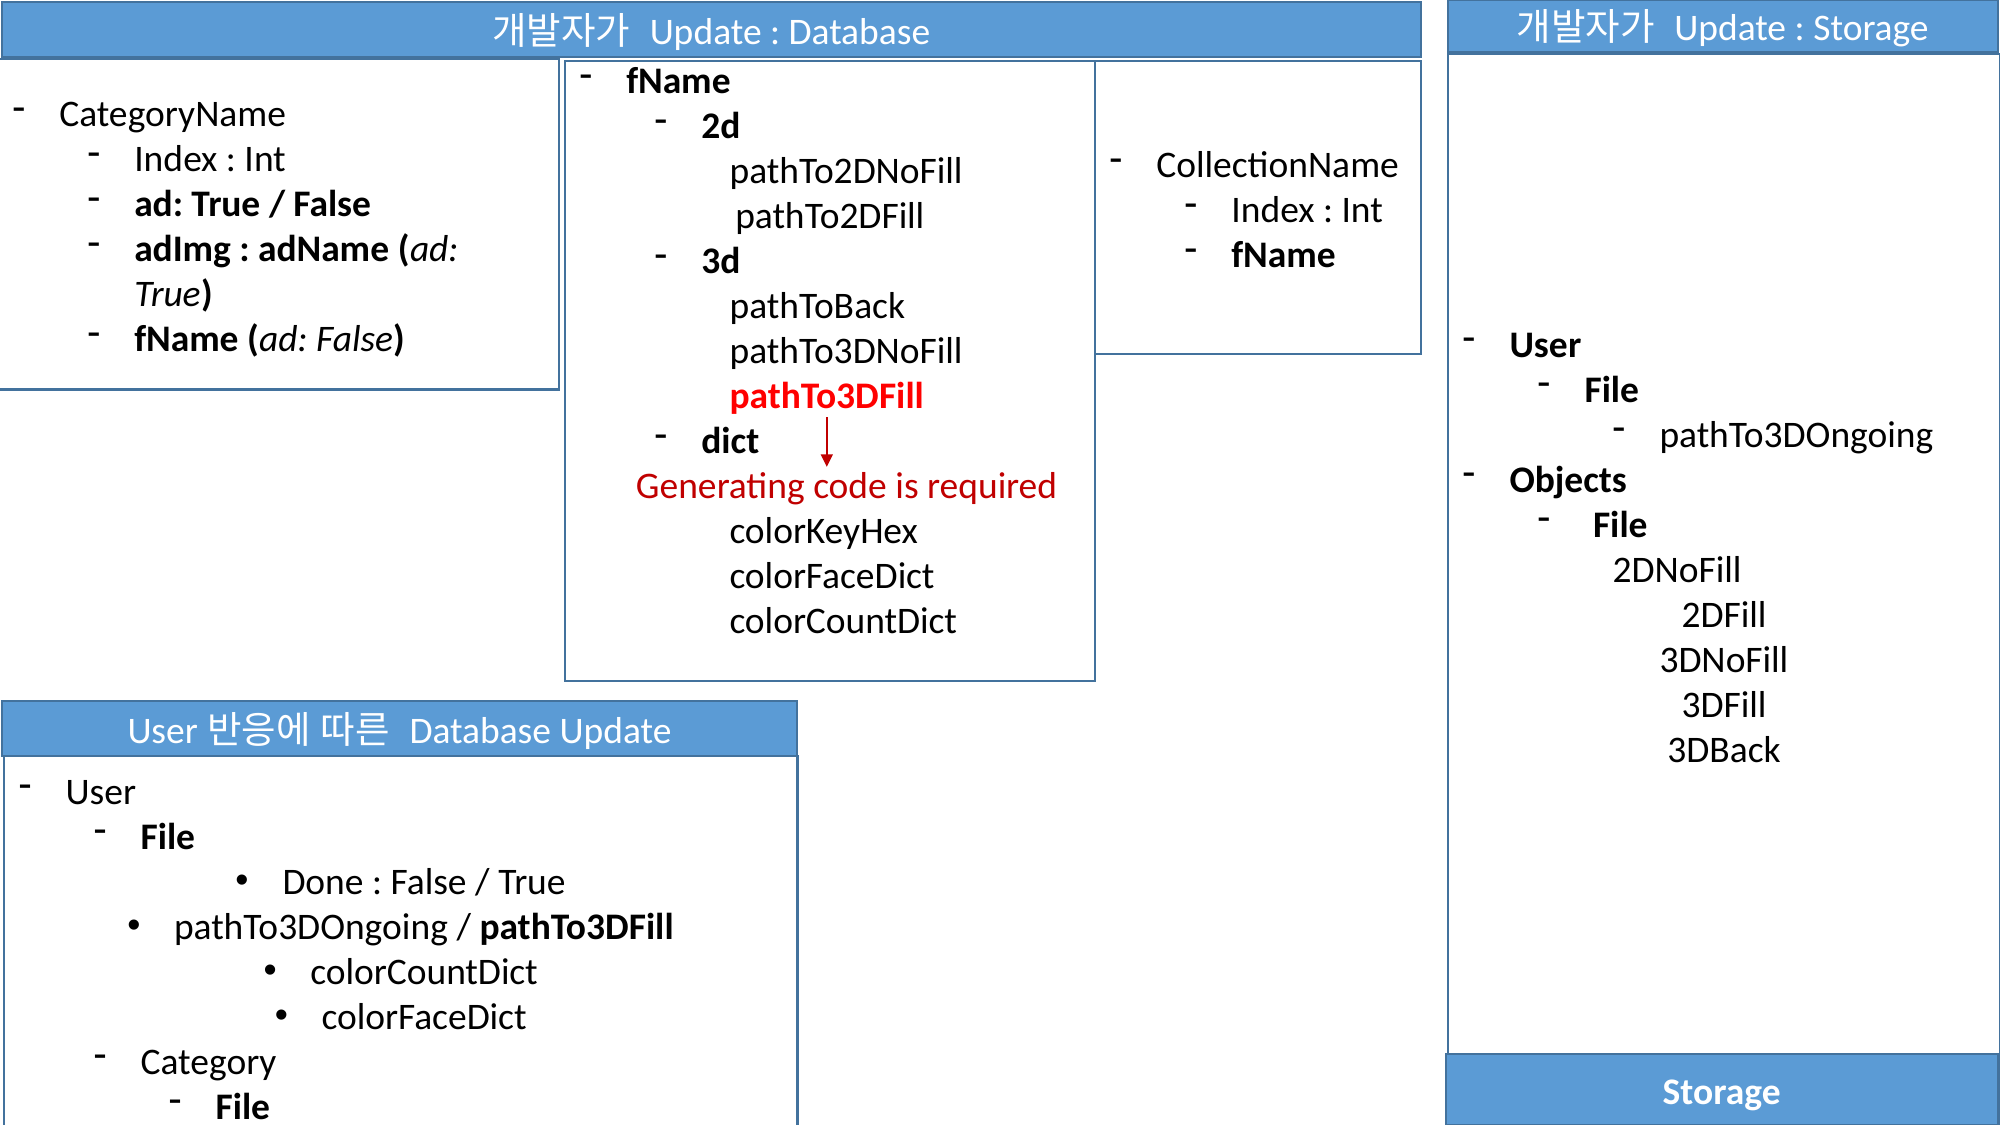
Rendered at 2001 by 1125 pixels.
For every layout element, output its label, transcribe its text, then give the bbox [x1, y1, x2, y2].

text_box CategoryName Index : Int ad: True / False adImg : adName (ad: True) fName (ad: False) [0, 58, 560, 391]
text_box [1445, 0, 2000, 1125]
text_box fName 2d pathTo2DNoFill pathTo2DFill 3d pathToBack pathTo3DNoFill pathTo3DFill dict Generating code is required colorKeyHex colorFaceDict colorCountDict [564, 60, 1096, 682]
text_box 개발자가 Update : Database [1, 1, 1422, 58]
text_box CollectionName Index : Int fName [1096, 60, 1422, 355]
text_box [1, 700, 798, 1125]
